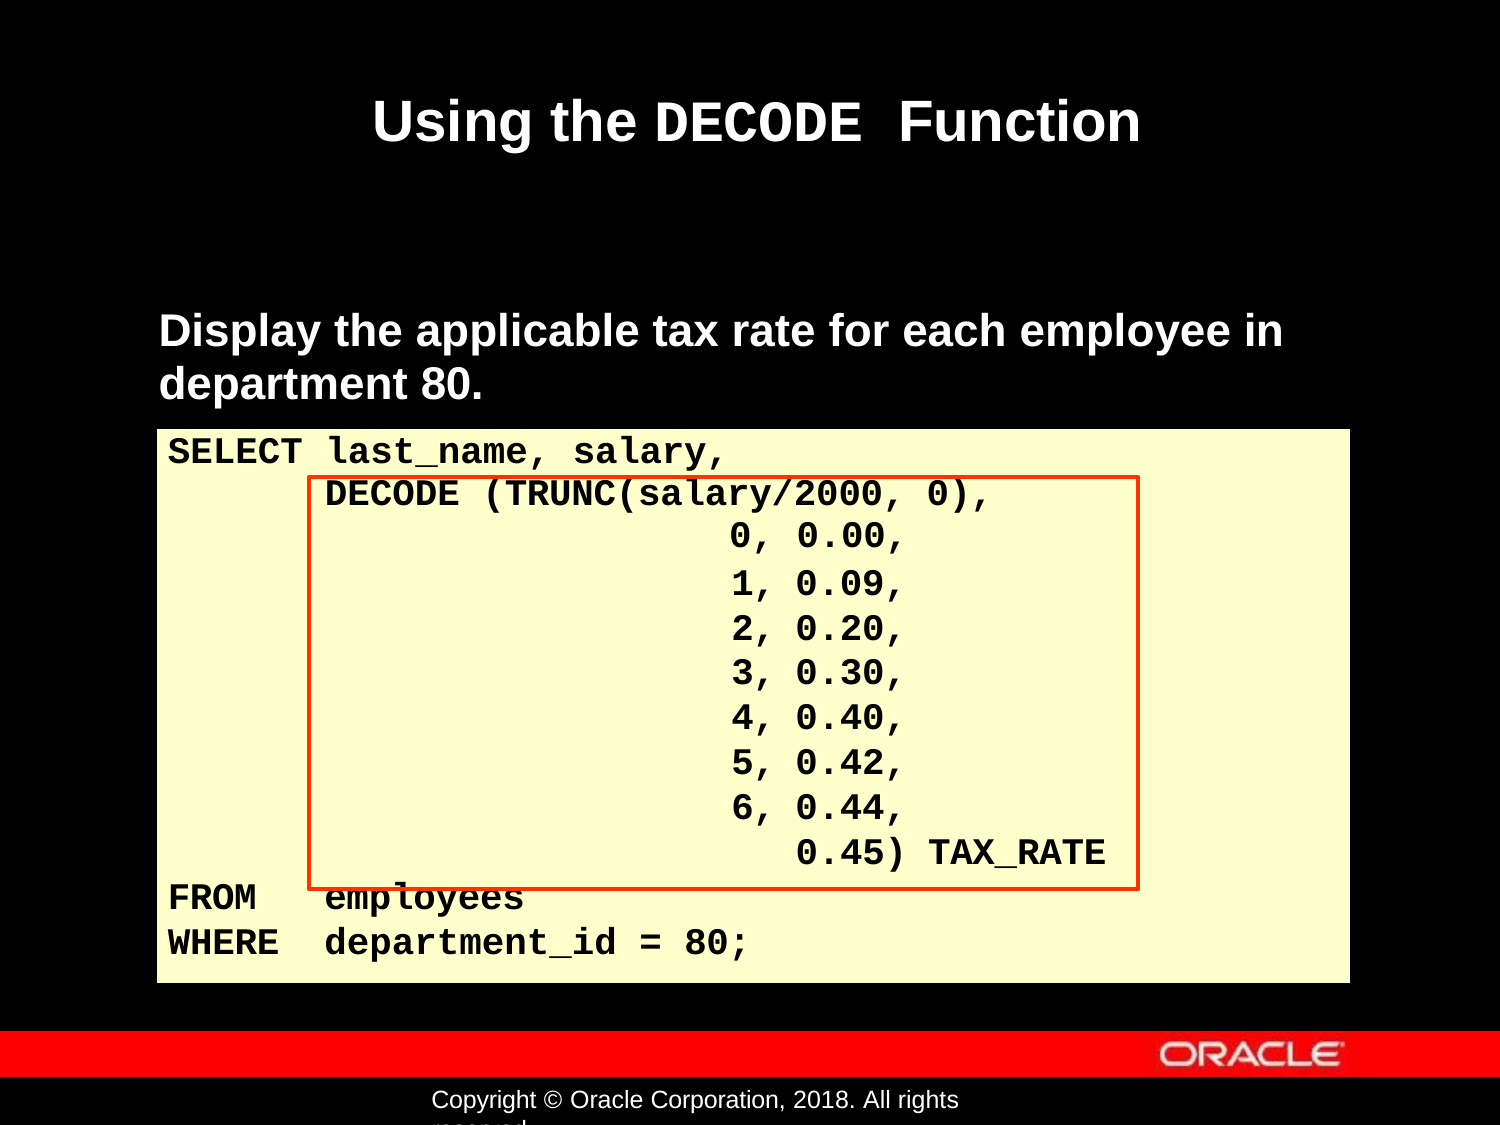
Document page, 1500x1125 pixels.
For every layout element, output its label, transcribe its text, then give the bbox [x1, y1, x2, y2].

picture [0, 1031, 1500, 1077]
title Using the DECODE Function [149, 39, 1341, 271]
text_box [153, 424, 1355, 988]
footer Copyright © Oracle Corporation, 2018. All rights reserved. [429, 1085, 1067, 1125]
text_box Display the applicable tax rate for each employee in department 80. SELECT last_name, salary, [156, 299, 1287, 423]
